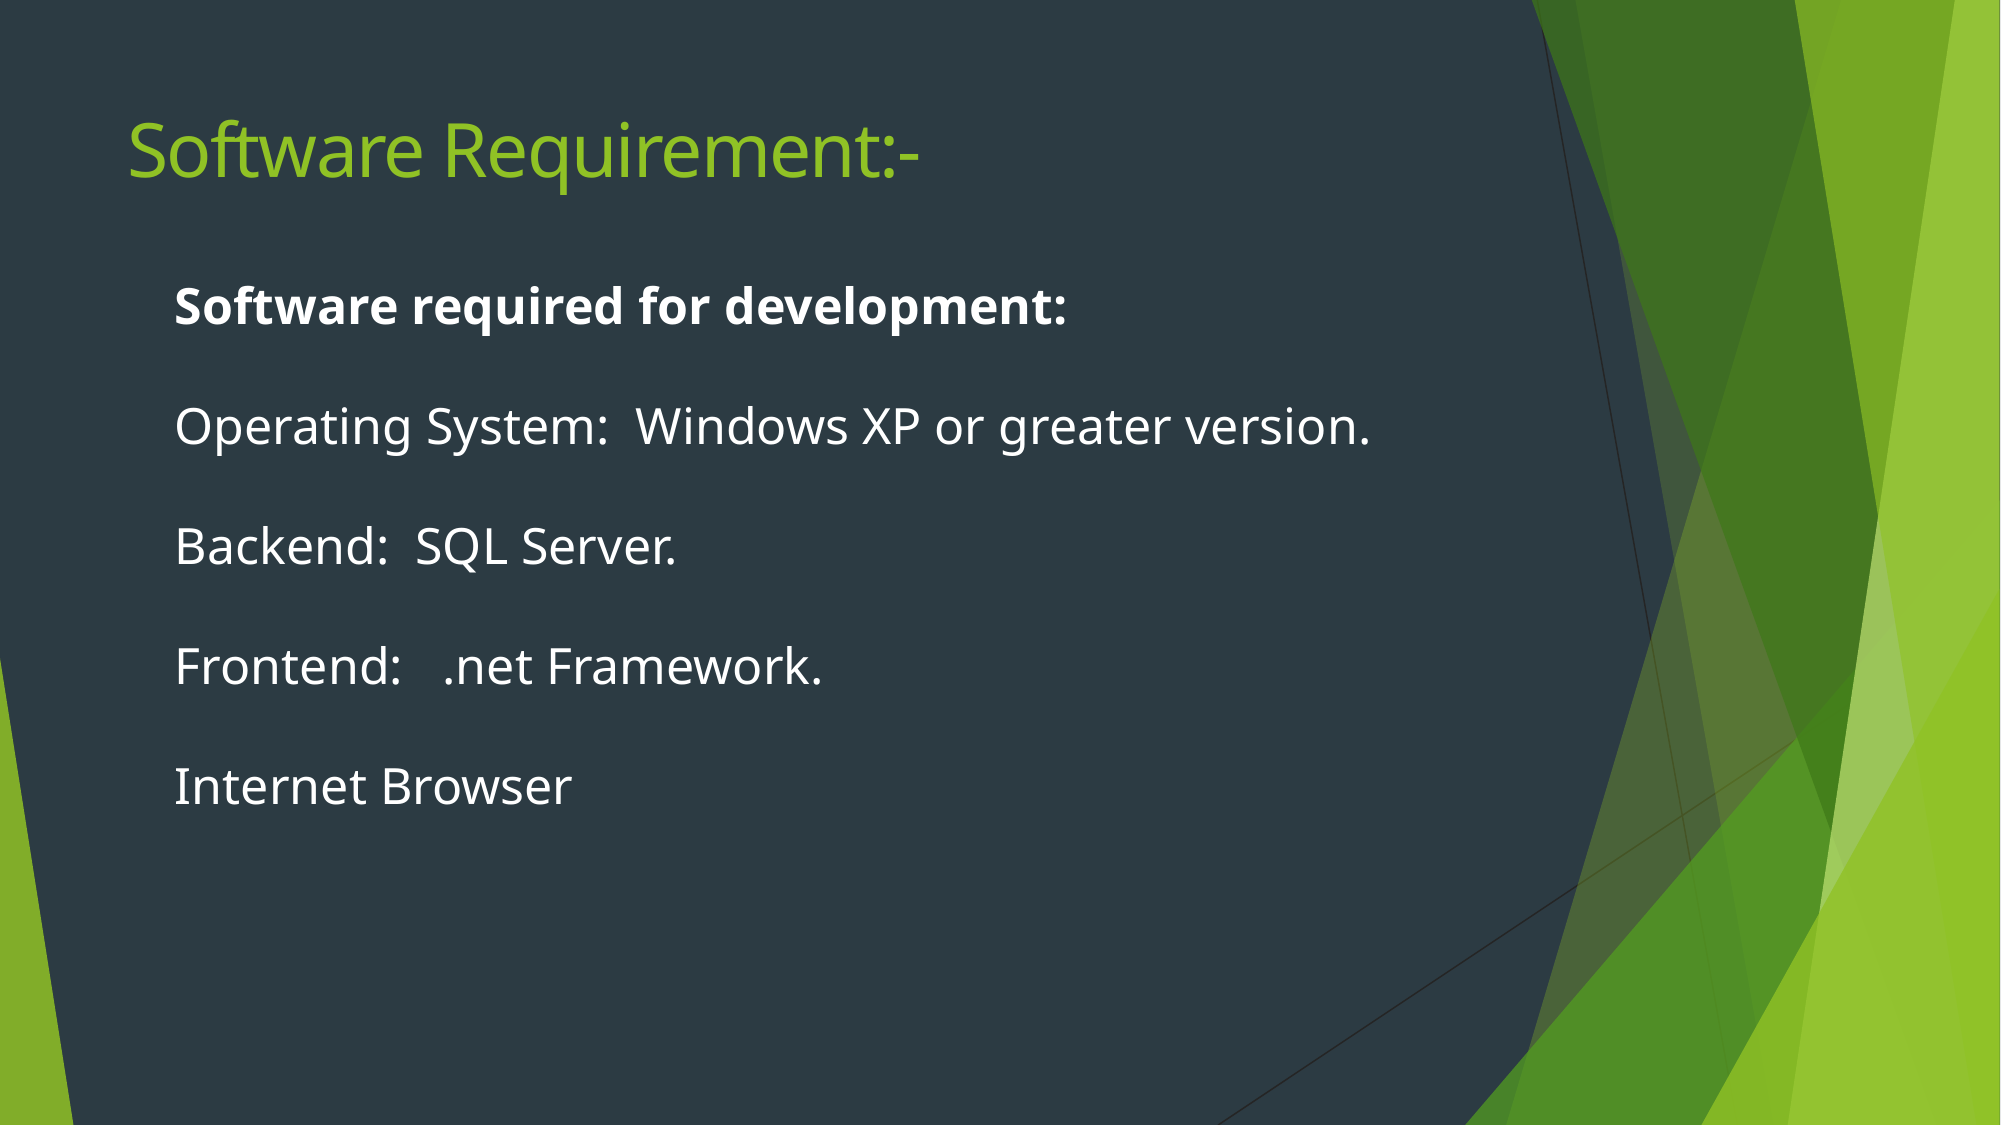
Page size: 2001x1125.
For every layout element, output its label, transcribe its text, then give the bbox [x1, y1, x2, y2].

title Software required for development: Operating System: Windows XP or greater version. Backend: SQL Server. Frontend: .net Framework. Internet Browser [174, 275, 1538, 881]
text_box Software Requirement:- [124, 99, 1313, 192]
